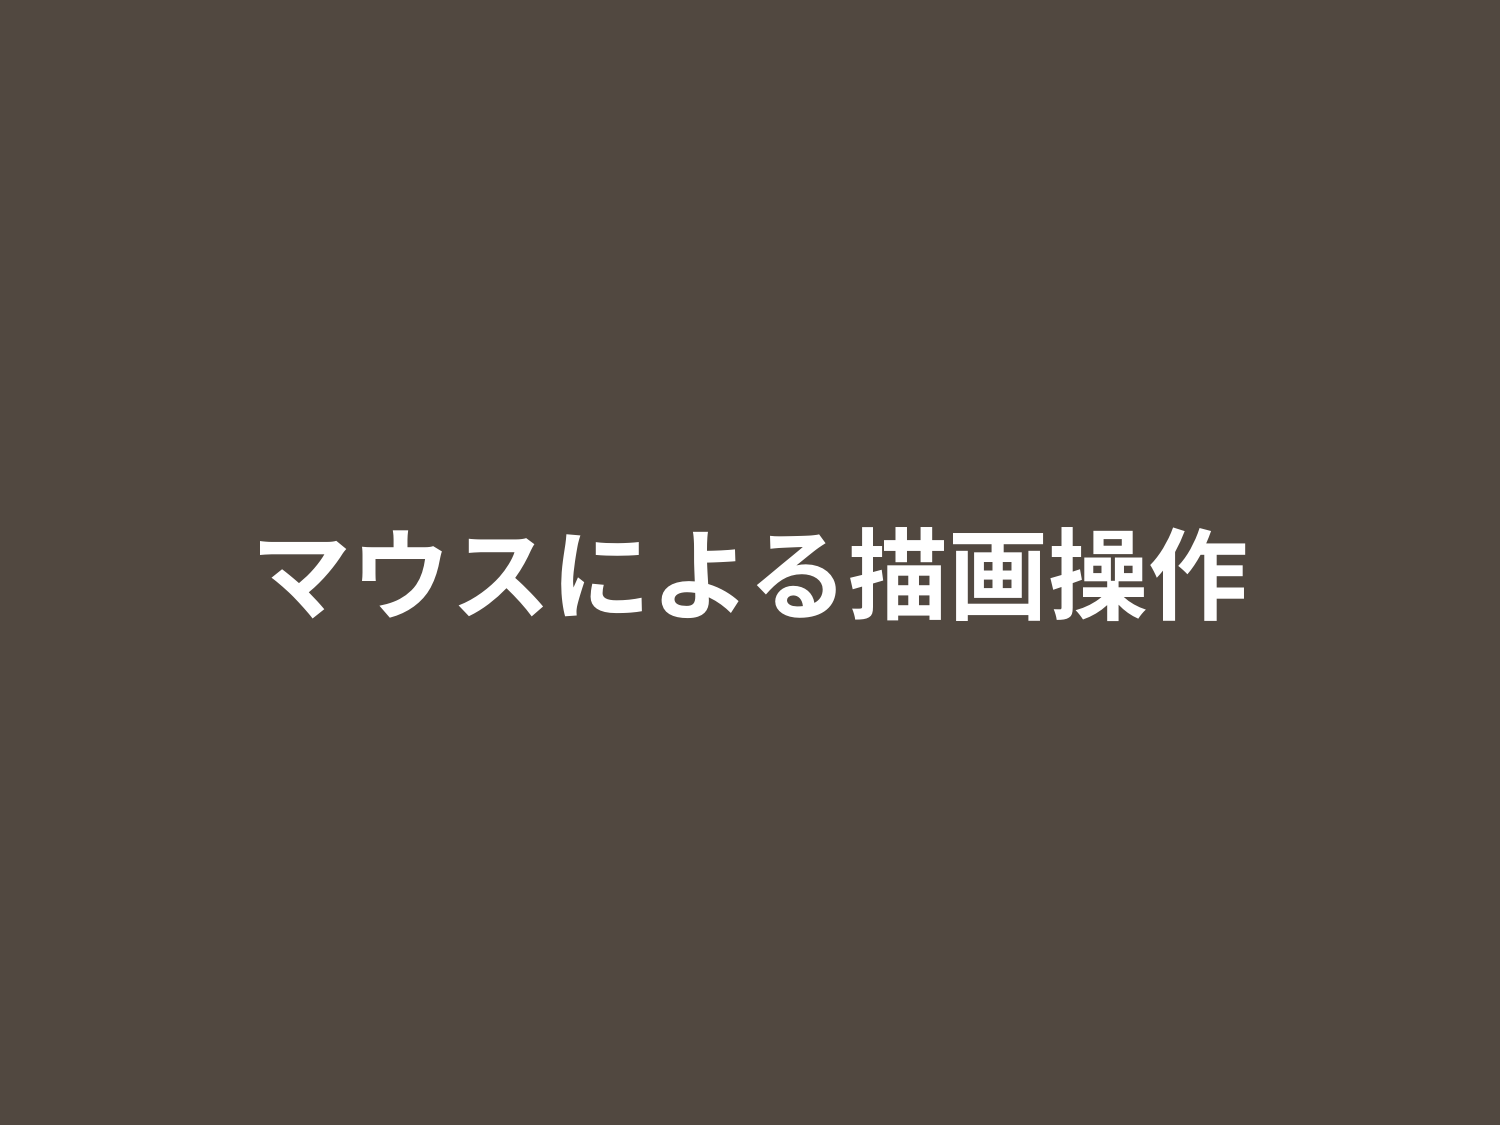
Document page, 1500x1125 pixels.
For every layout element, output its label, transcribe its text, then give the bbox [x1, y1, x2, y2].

title マウスによる描画操作 [69, 498, 1431, 663]
